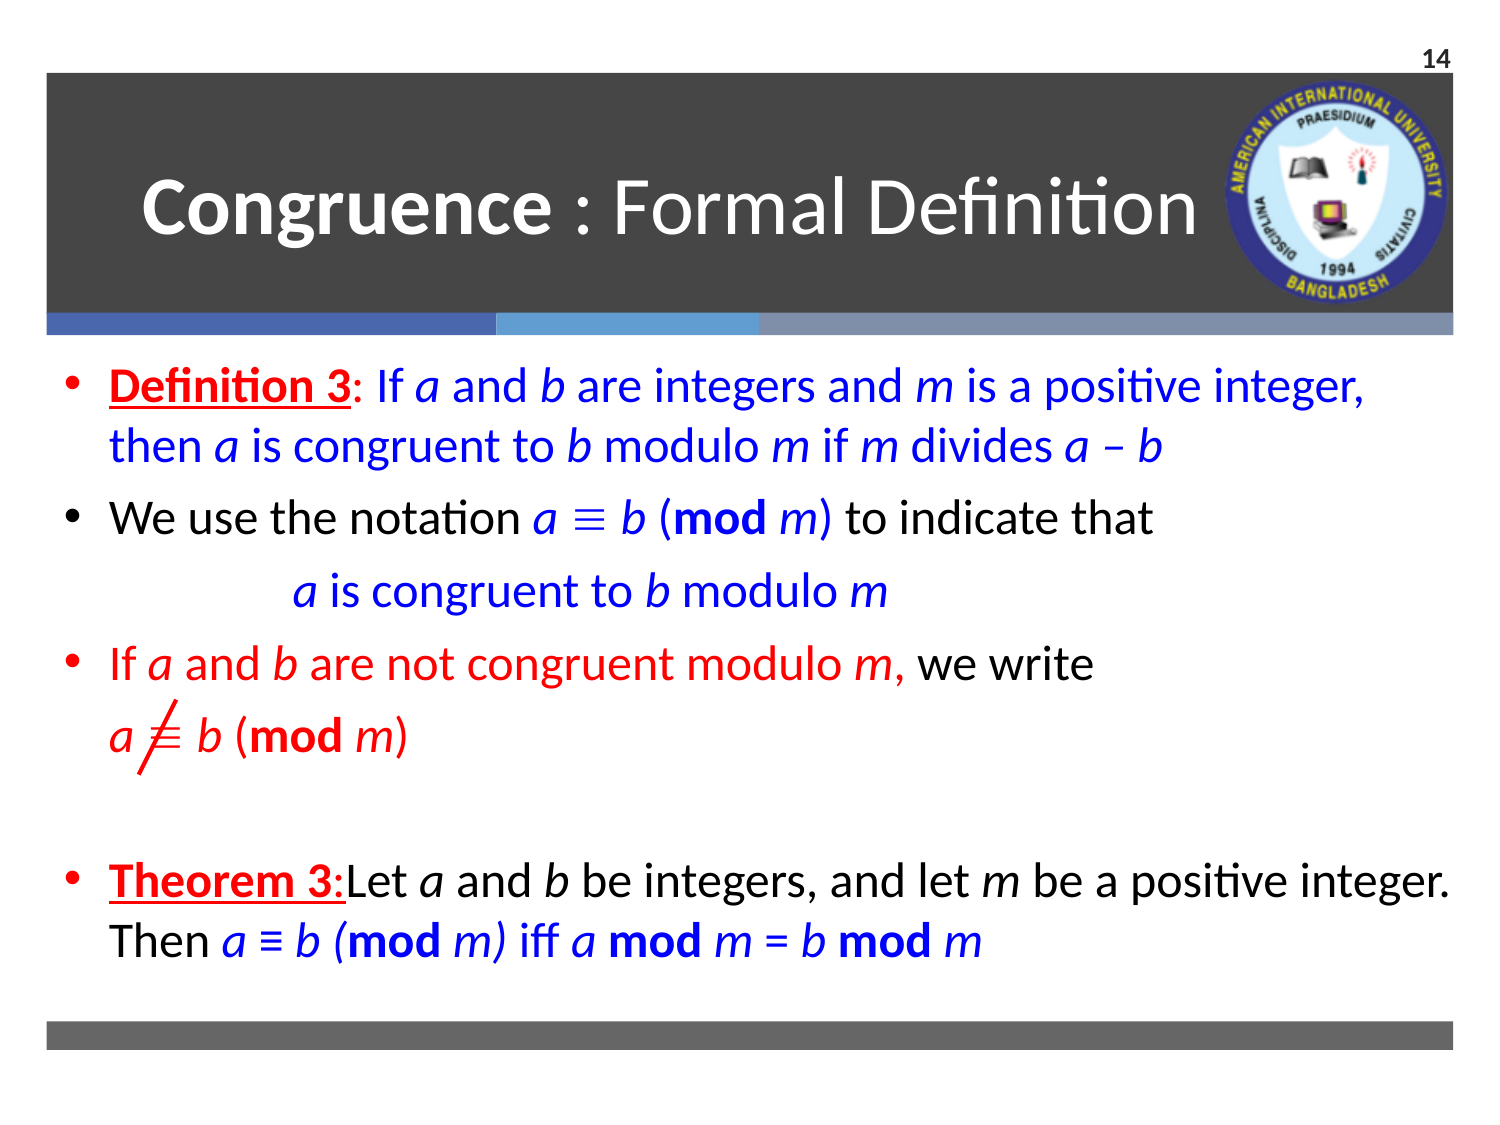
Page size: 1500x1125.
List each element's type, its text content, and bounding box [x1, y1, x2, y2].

picture [1220, 75, 1454, 310]
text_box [138, 699, 177, 776]
slide_number 14 [1362, 27, 1466, 87]
title Congruence : Formal Definition [31, 80, 1313, 259]
text_box Definition 3: If a and b are integers and m is a positive integer, then a is congruent to b modulo m if m divides a – b We use the notation a  b (mod m) to indicate that a is congruent to b modulo m If a and b are not congruent modulo m, we write a  b (mod m) Theorem 3:Let a and b be integers, and let m be a positive integer. Then a ≡ b (mod m) iff a mod m = b mod m [48, 344, 1466, 1048]
